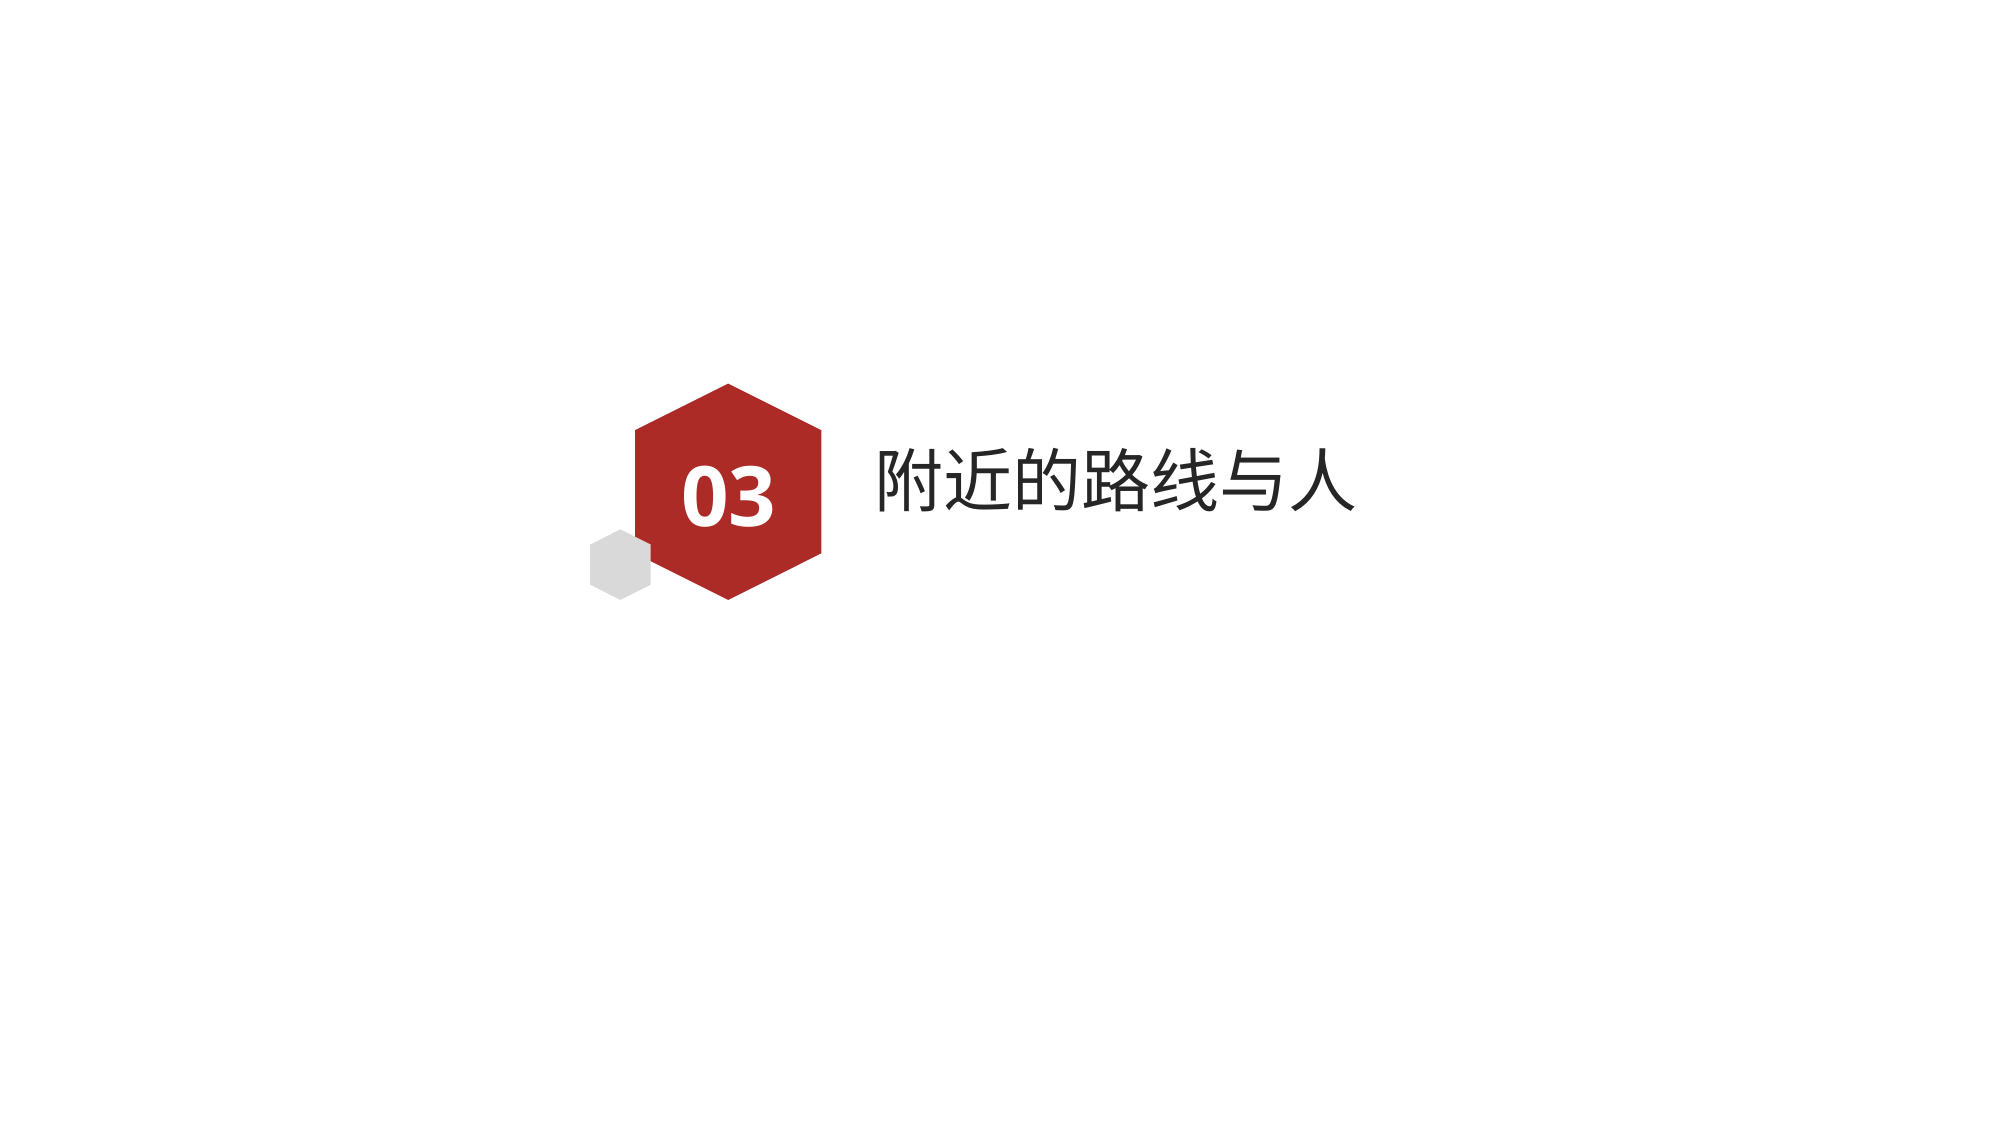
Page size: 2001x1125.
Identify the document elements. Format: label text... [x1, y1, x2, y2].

list 03 [636, 404, 822, 594]
title 附近的路线与人 [859, 439, 1963, 530]
